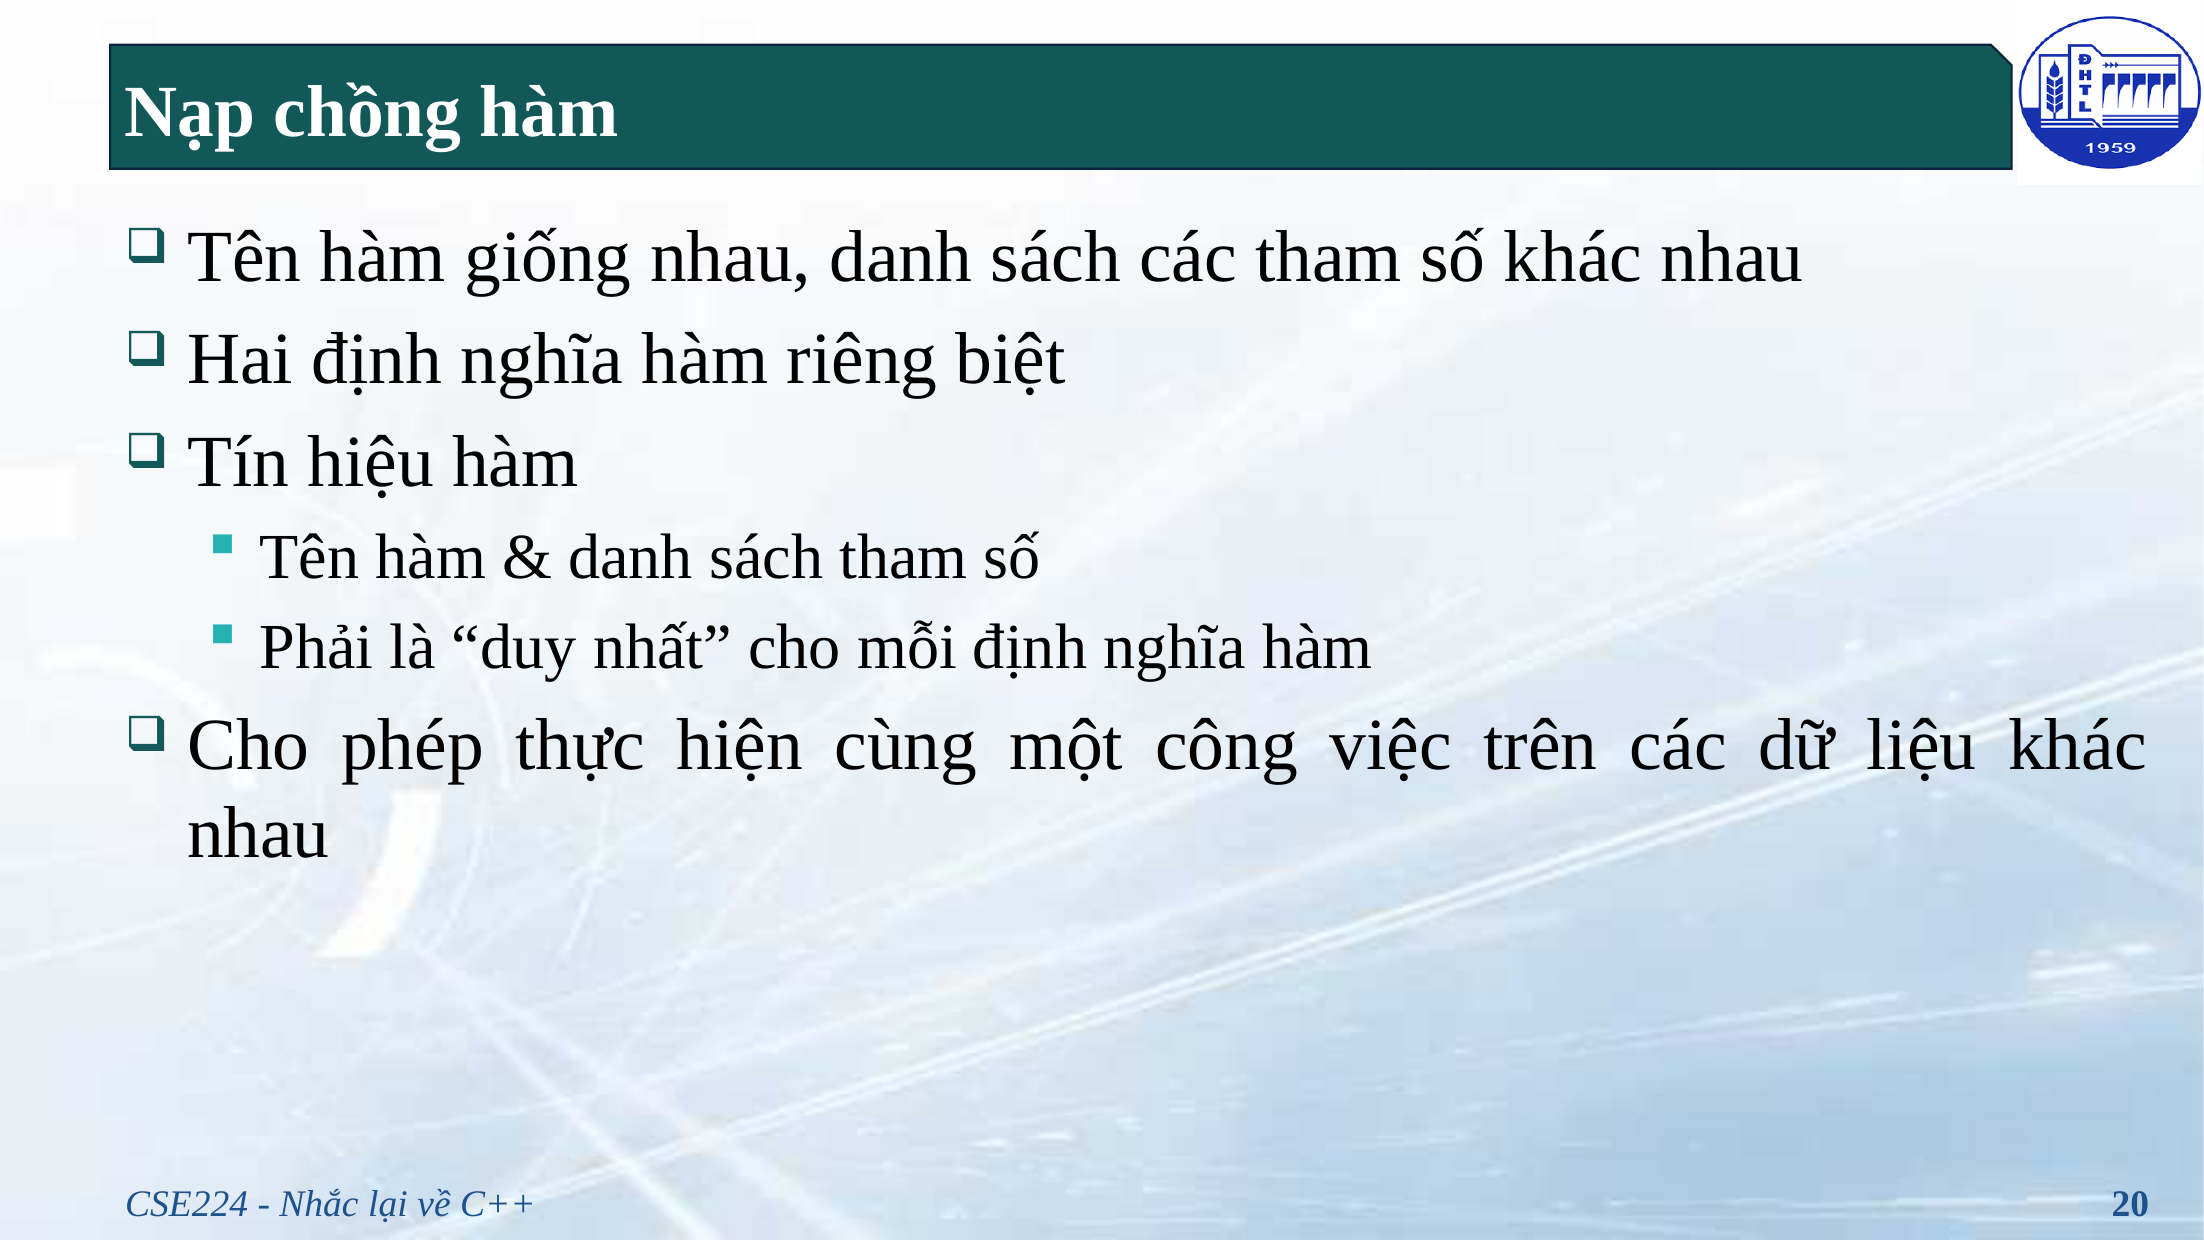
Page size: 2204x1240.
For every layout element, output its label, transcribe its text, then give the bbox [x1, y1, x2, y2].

list Tên hàm giống nhau, danh sách các tham số khác nhau Hai định nghĩa hàm riêng biệt Tín hiệu hàm Tên hàm & danh sách tham số Phải là “duy nhất” cho mỗi định nghĩa hàm Cho phép thực hiện cùng một công việc trên các dữ liệu khác nhau [110, 200, 2165, 1129]
title Nạp chồng hàm [109, 55, 2002, 158]
picture [0, 0, 2204, 1240]
slide_number 20 [1649, 1171, 2165, 1230]
footer CSE224 - Nhắc lại về C++ [110, 1171, 808, 1230]
